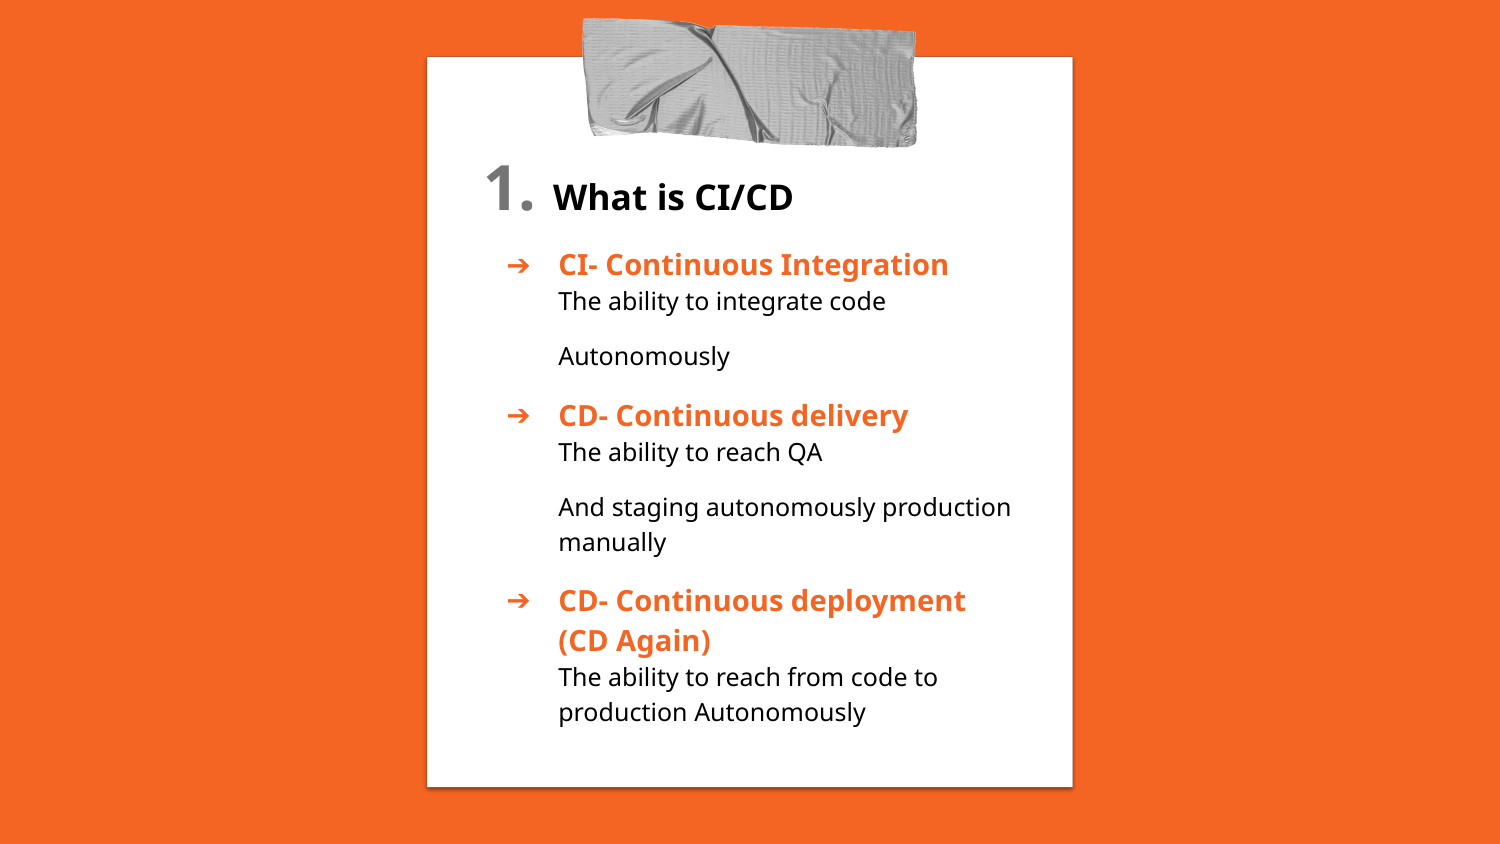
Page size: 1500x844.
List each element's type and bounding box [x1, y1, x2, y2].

picture [400, 16, 1100, 818]
